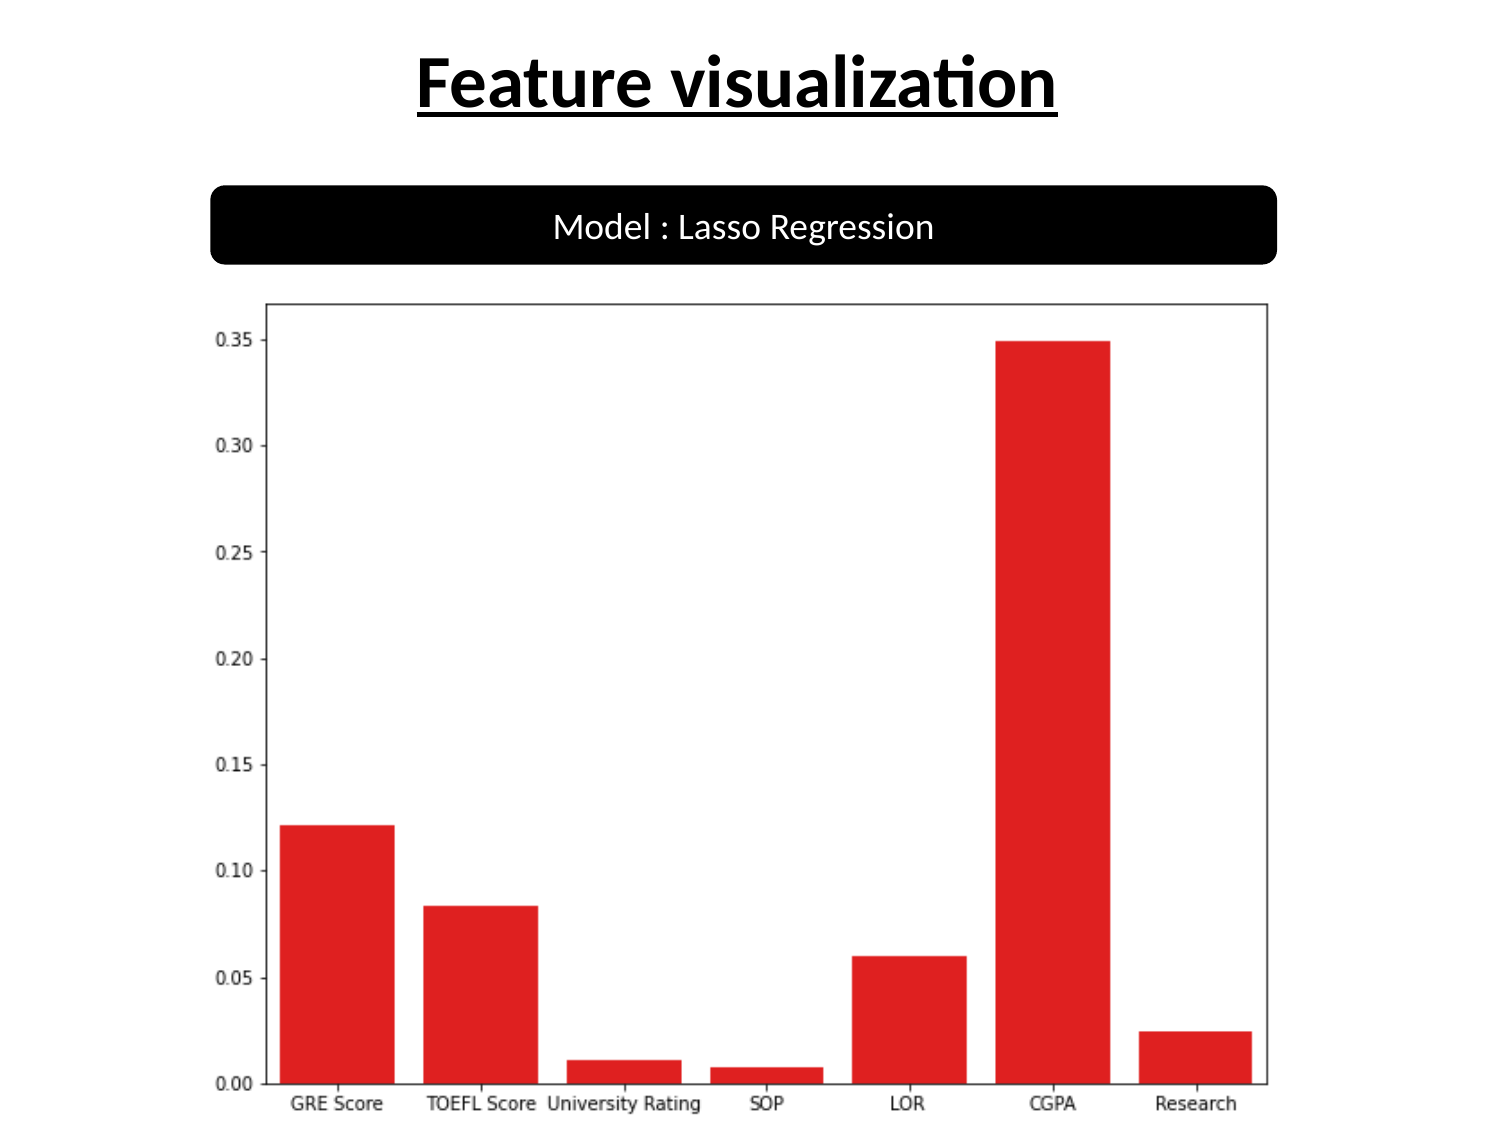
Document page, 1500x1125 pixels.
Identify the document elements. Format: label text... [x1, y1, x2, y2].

picture [187, 302, 1290, 1125]
text_box Feature visualization [0, 24, 1475, 130]
text_box Model : Lasso Regression [210, 185, 1278, 265]
